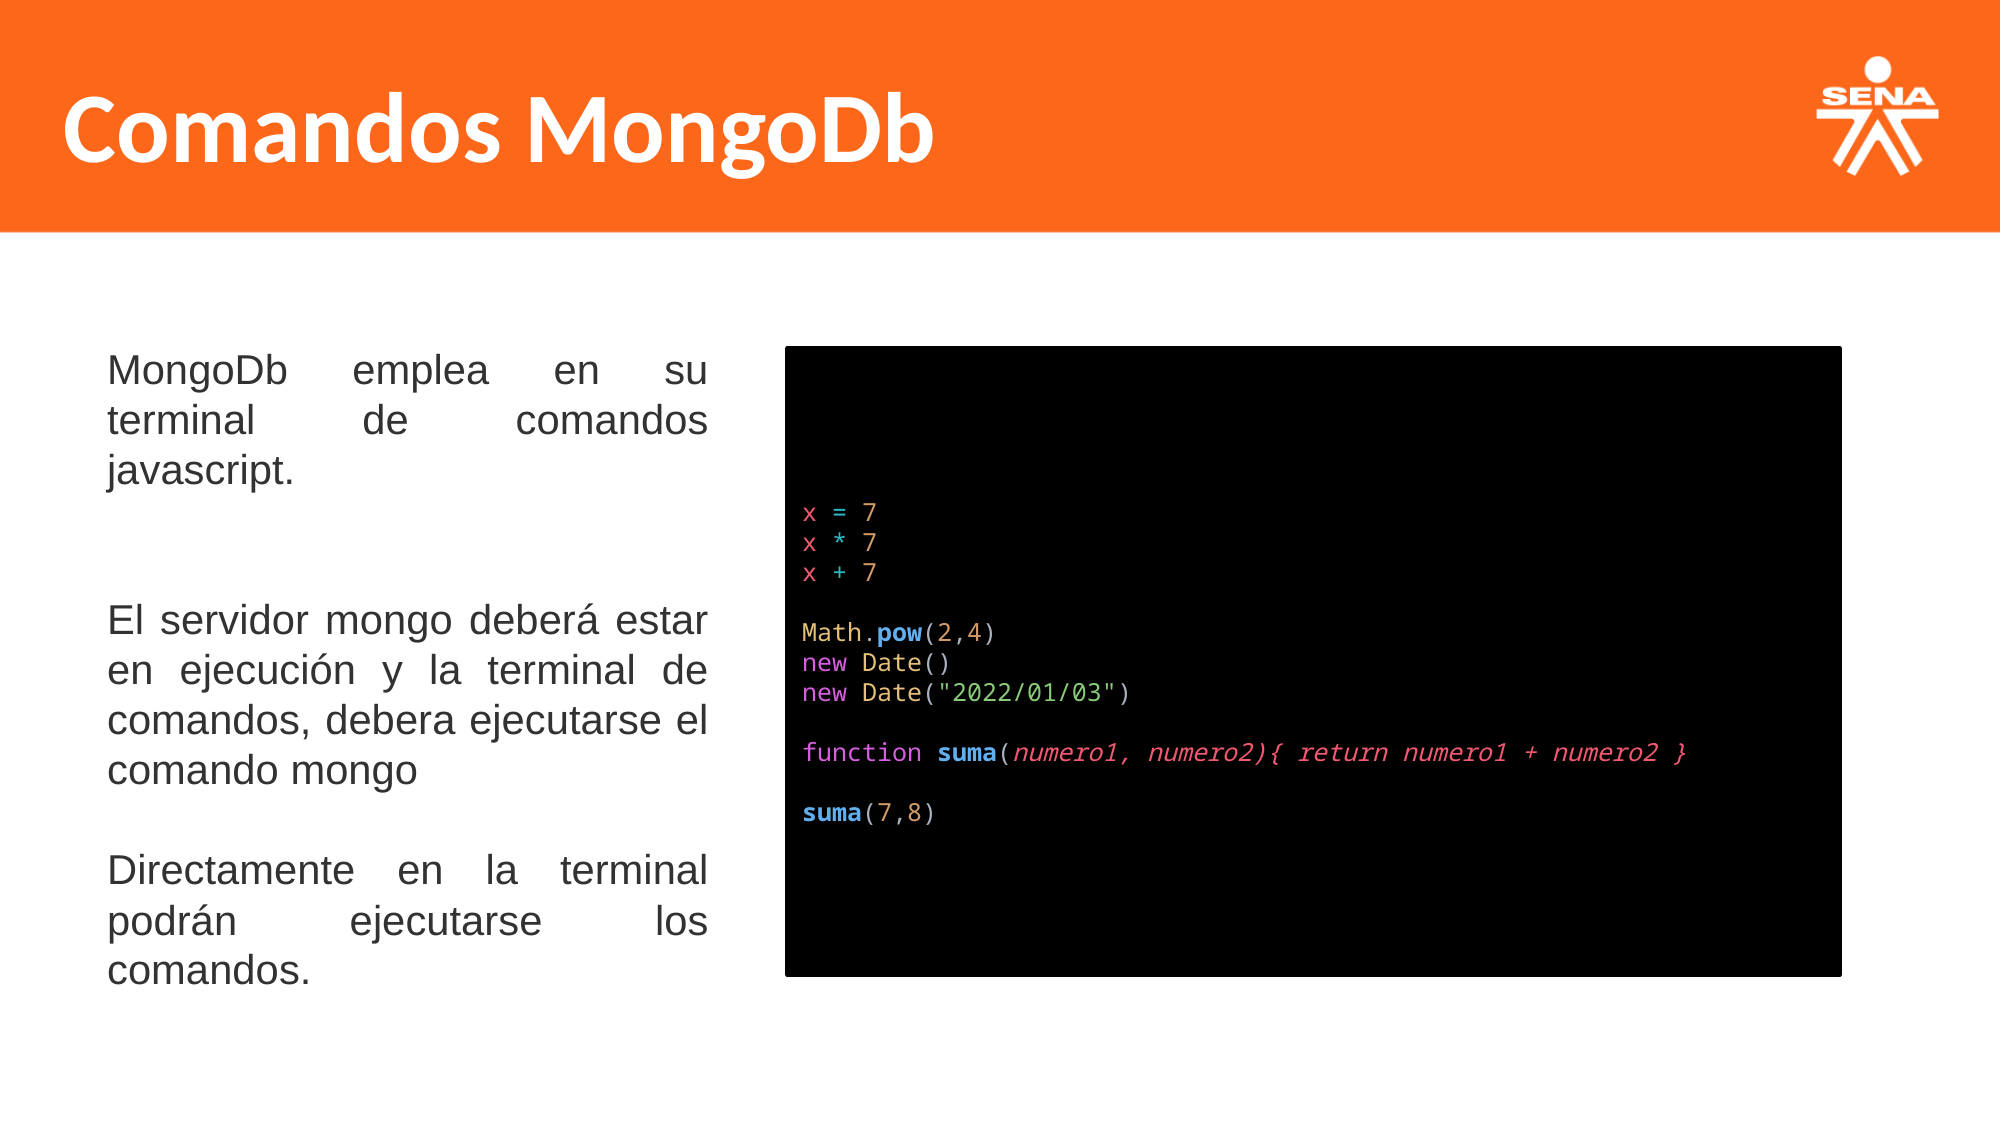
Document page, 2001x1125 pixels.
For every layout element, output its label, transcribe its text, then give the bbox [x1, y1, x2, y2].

text_box x = 7 x * 7 x + 7 Math.pow(2,4) new Date() new Date("2022/01/03") function suma(numero1, numero2){ return numero1 + numero2 } suma(7,8) [785, 346, 1842, 977]
text_box Comandos MongoDb [48, 54, 1931, 190]
picture [0, 0, 2000, 1125]
text_box MongoDb emplea en su terminal de comandos javascript. El servidor mongo deberá estar en ejecución y la terminal de comandos, debera ejecutarse el comando mongo Directamente en la terminal podrán ejecutarse los comandos. [92, 327, 724, 1109]
